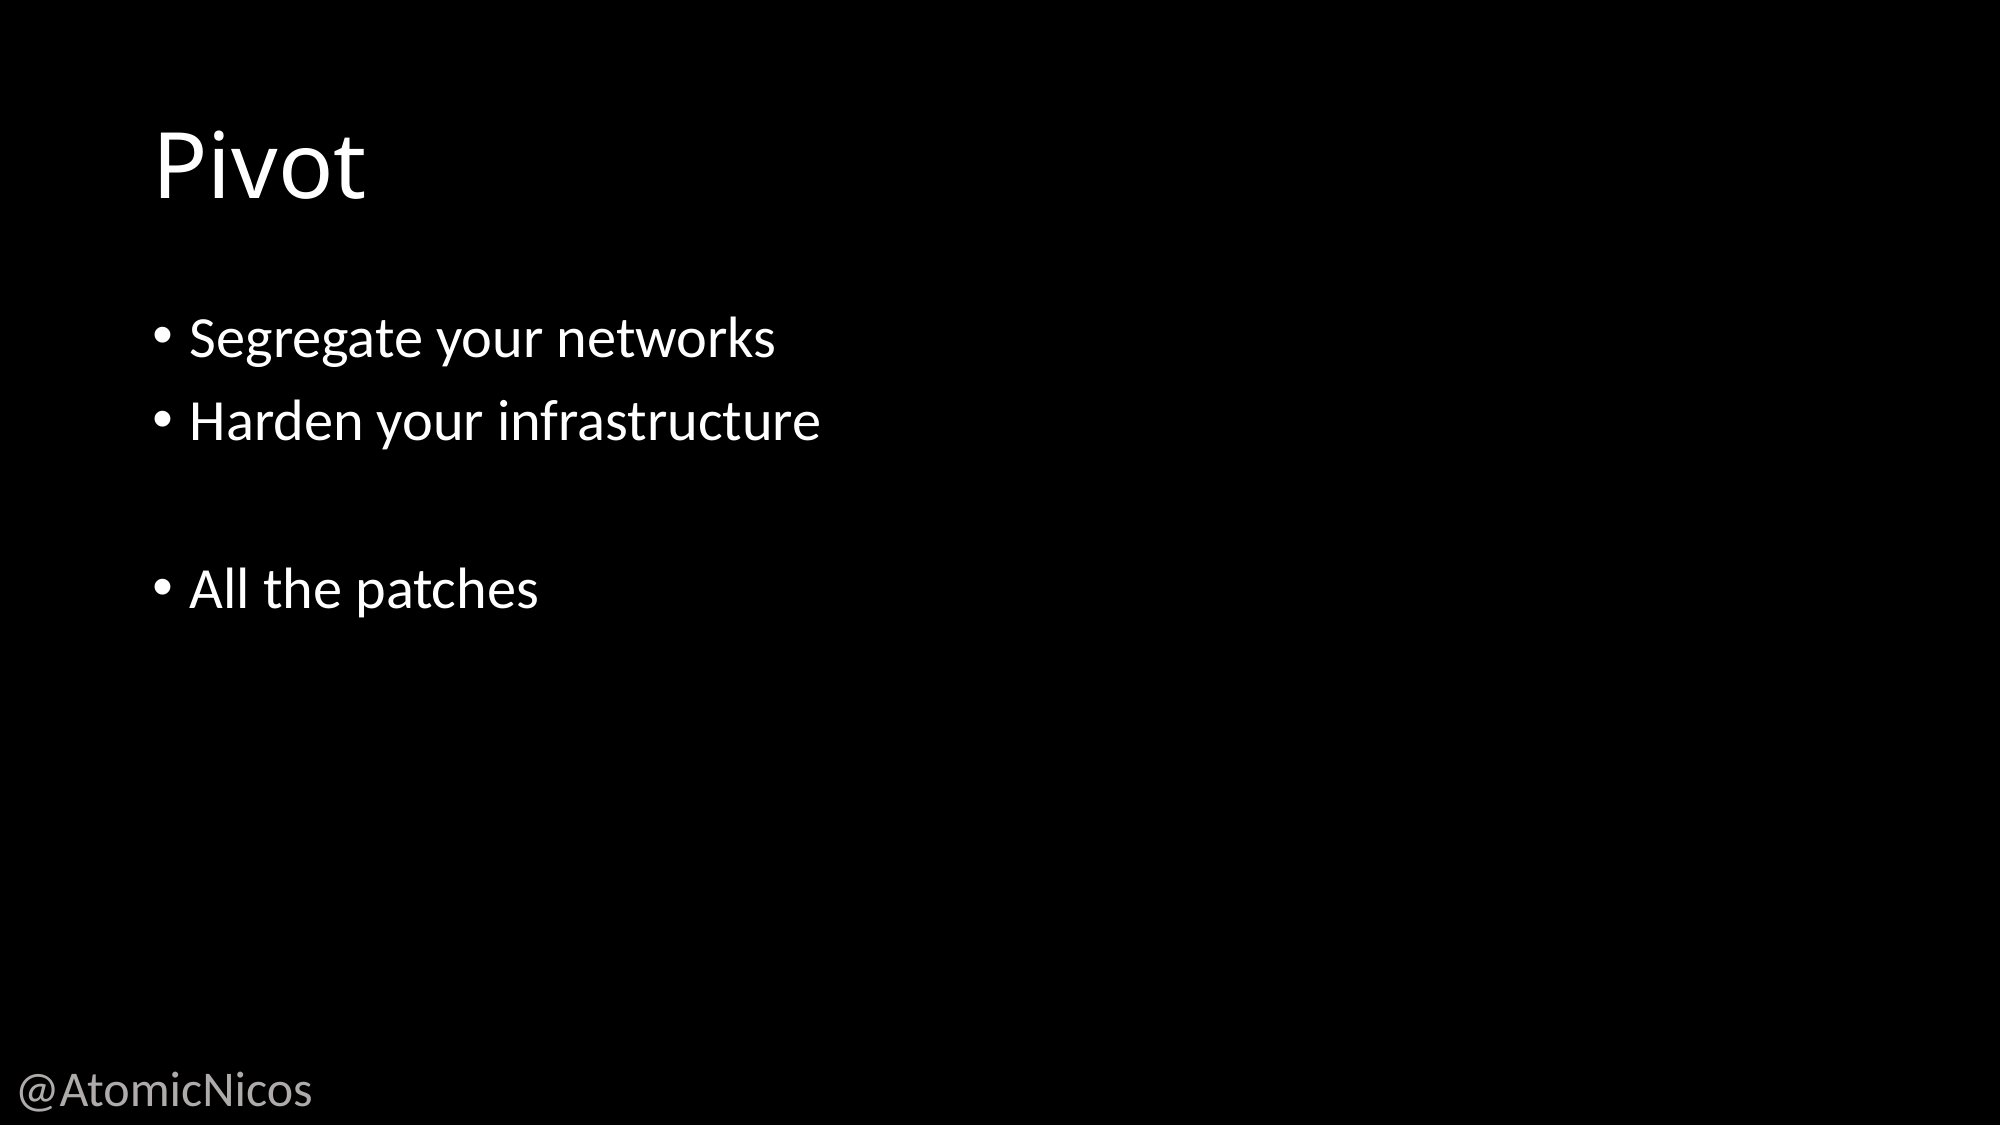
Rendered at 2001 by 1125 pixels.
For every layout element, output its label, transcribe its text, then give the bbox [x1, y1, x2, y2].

title Pivot [137, 59, 1863, 278]
text_box @AtomicNicos [0, 1049, 345, 1124]
picture [137, 277, 1016, 679]
list Segregate your networks Harden your infrastructure All the patches [137, 299, 1887, 1014]
